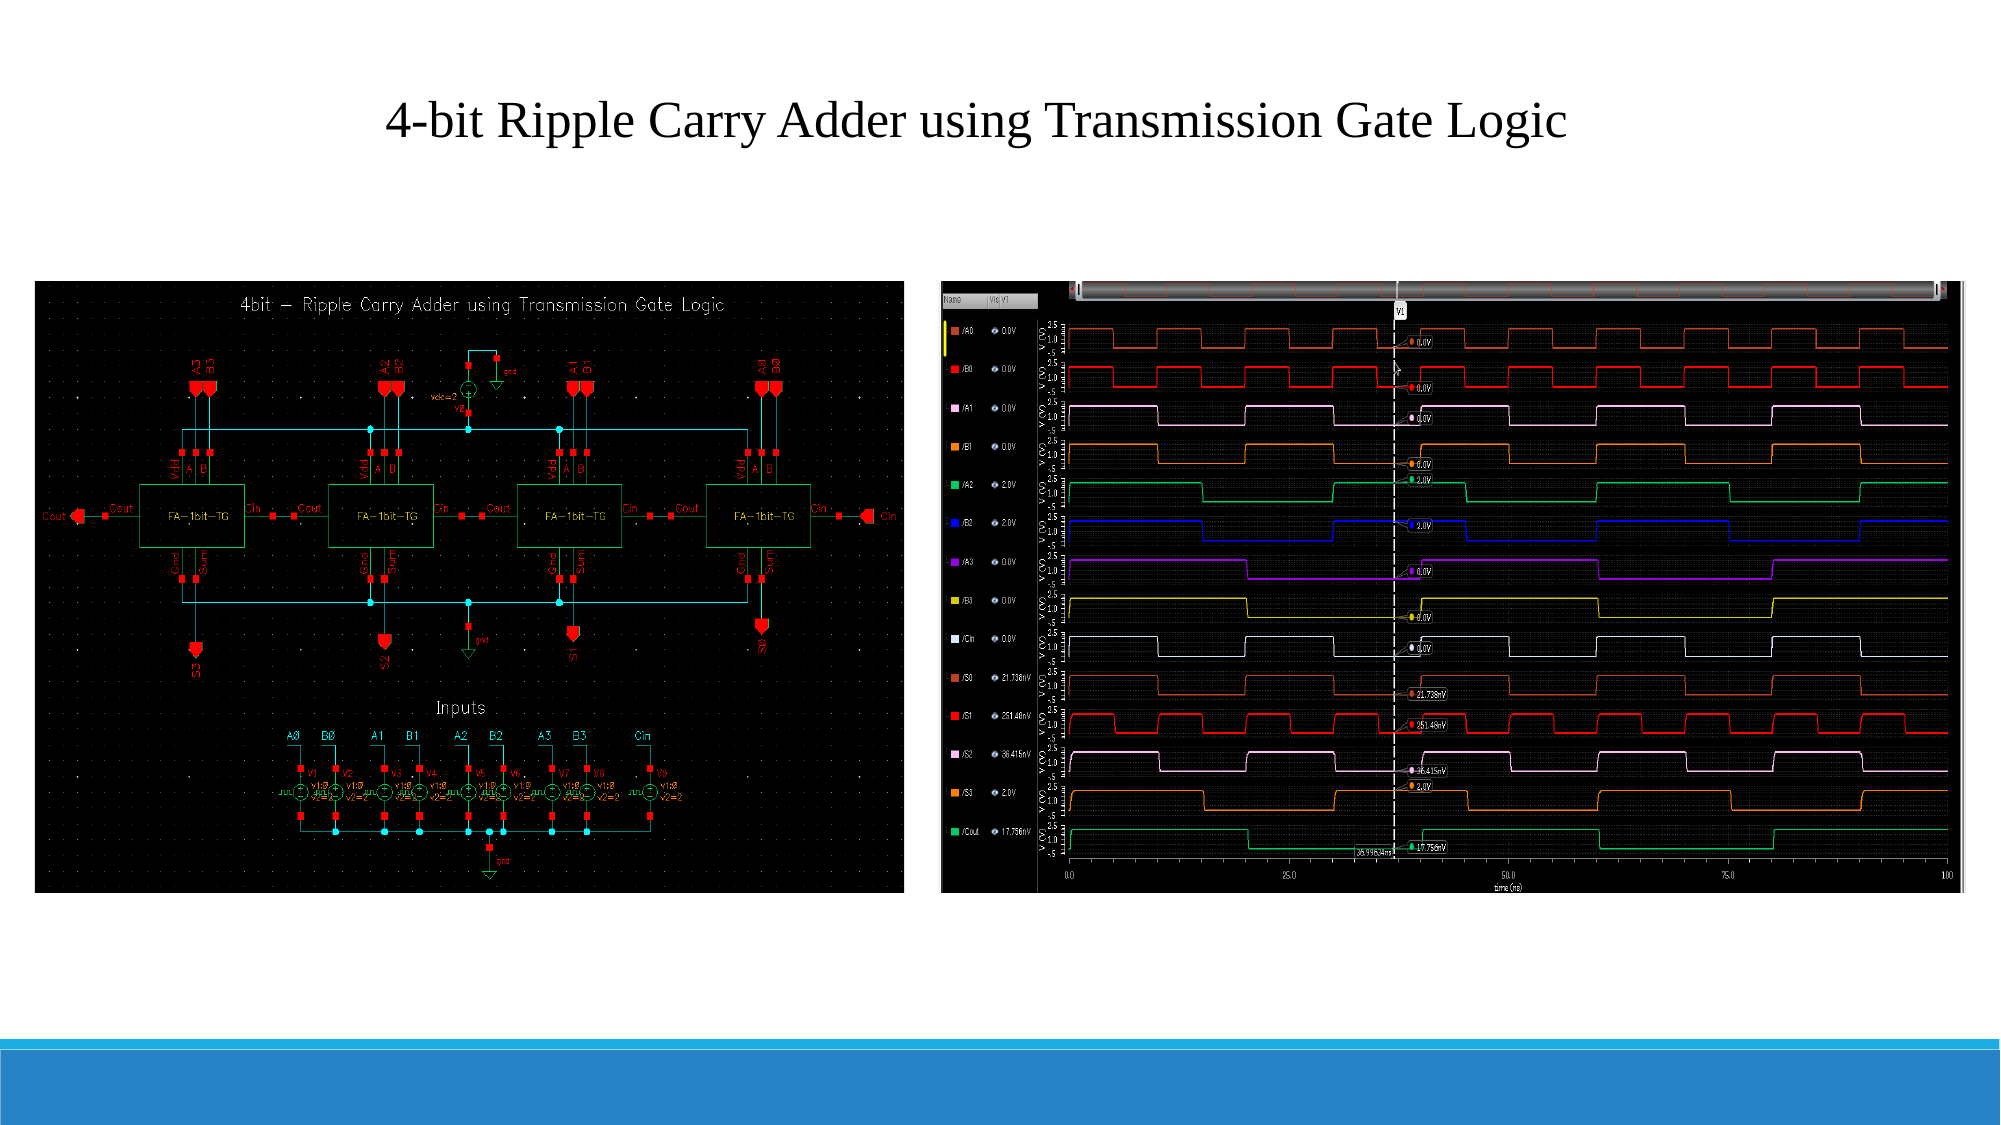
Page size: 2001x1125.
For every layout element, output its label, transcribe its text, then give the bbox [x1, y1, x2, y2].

text_box 4-bit Ripple Carry Adder using Transmission Gate Logic [370, 77, 1630, 155]
picture [34, 281, 905, 894]
picture [936, 281, 1966, 894]
